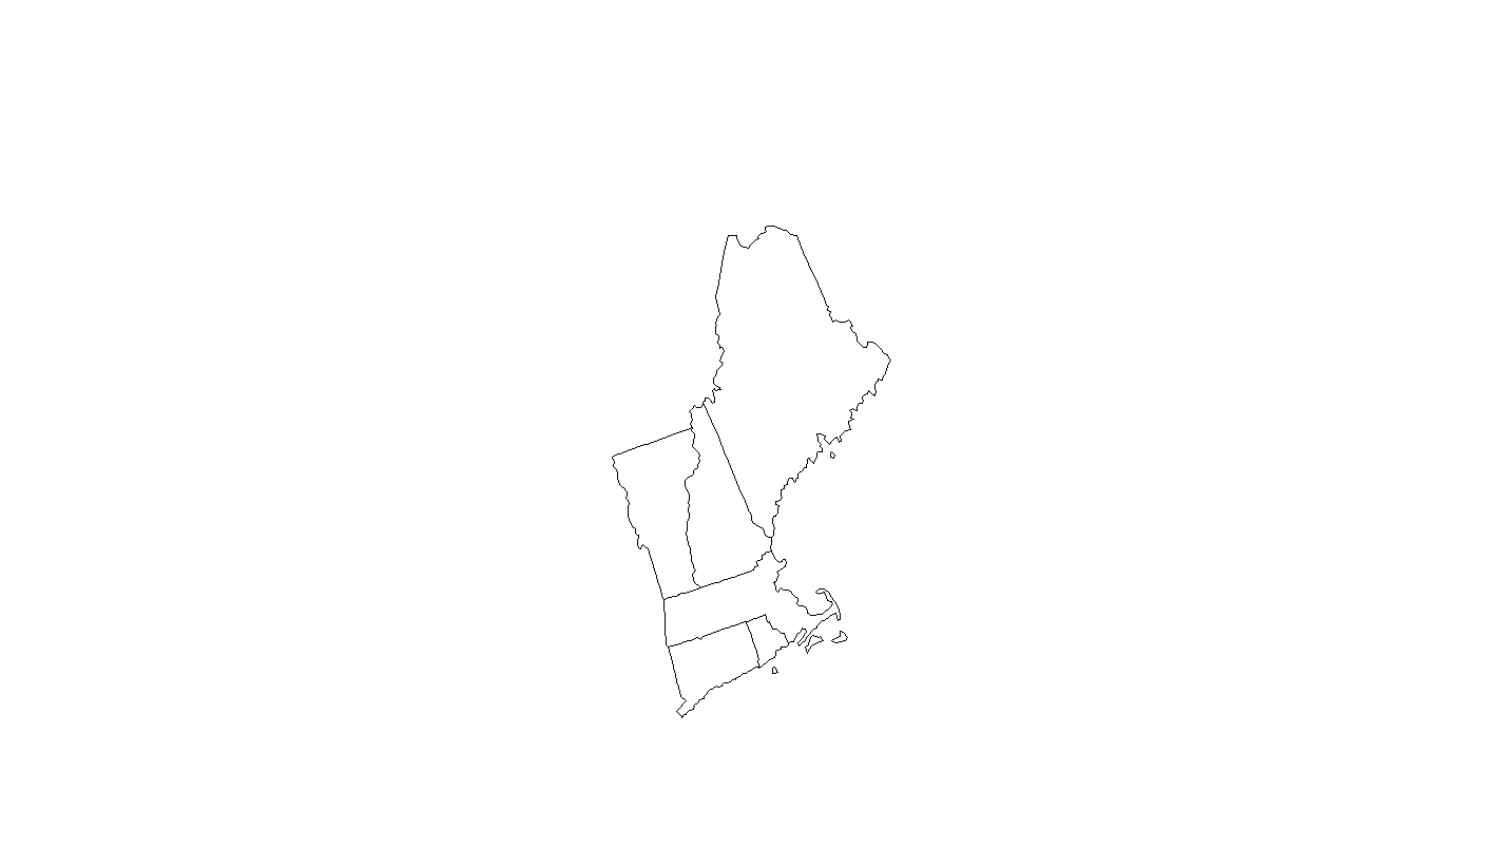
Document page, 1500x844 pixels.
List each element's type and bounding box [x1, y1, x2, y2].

picture [193, 195, 1307, 753]
